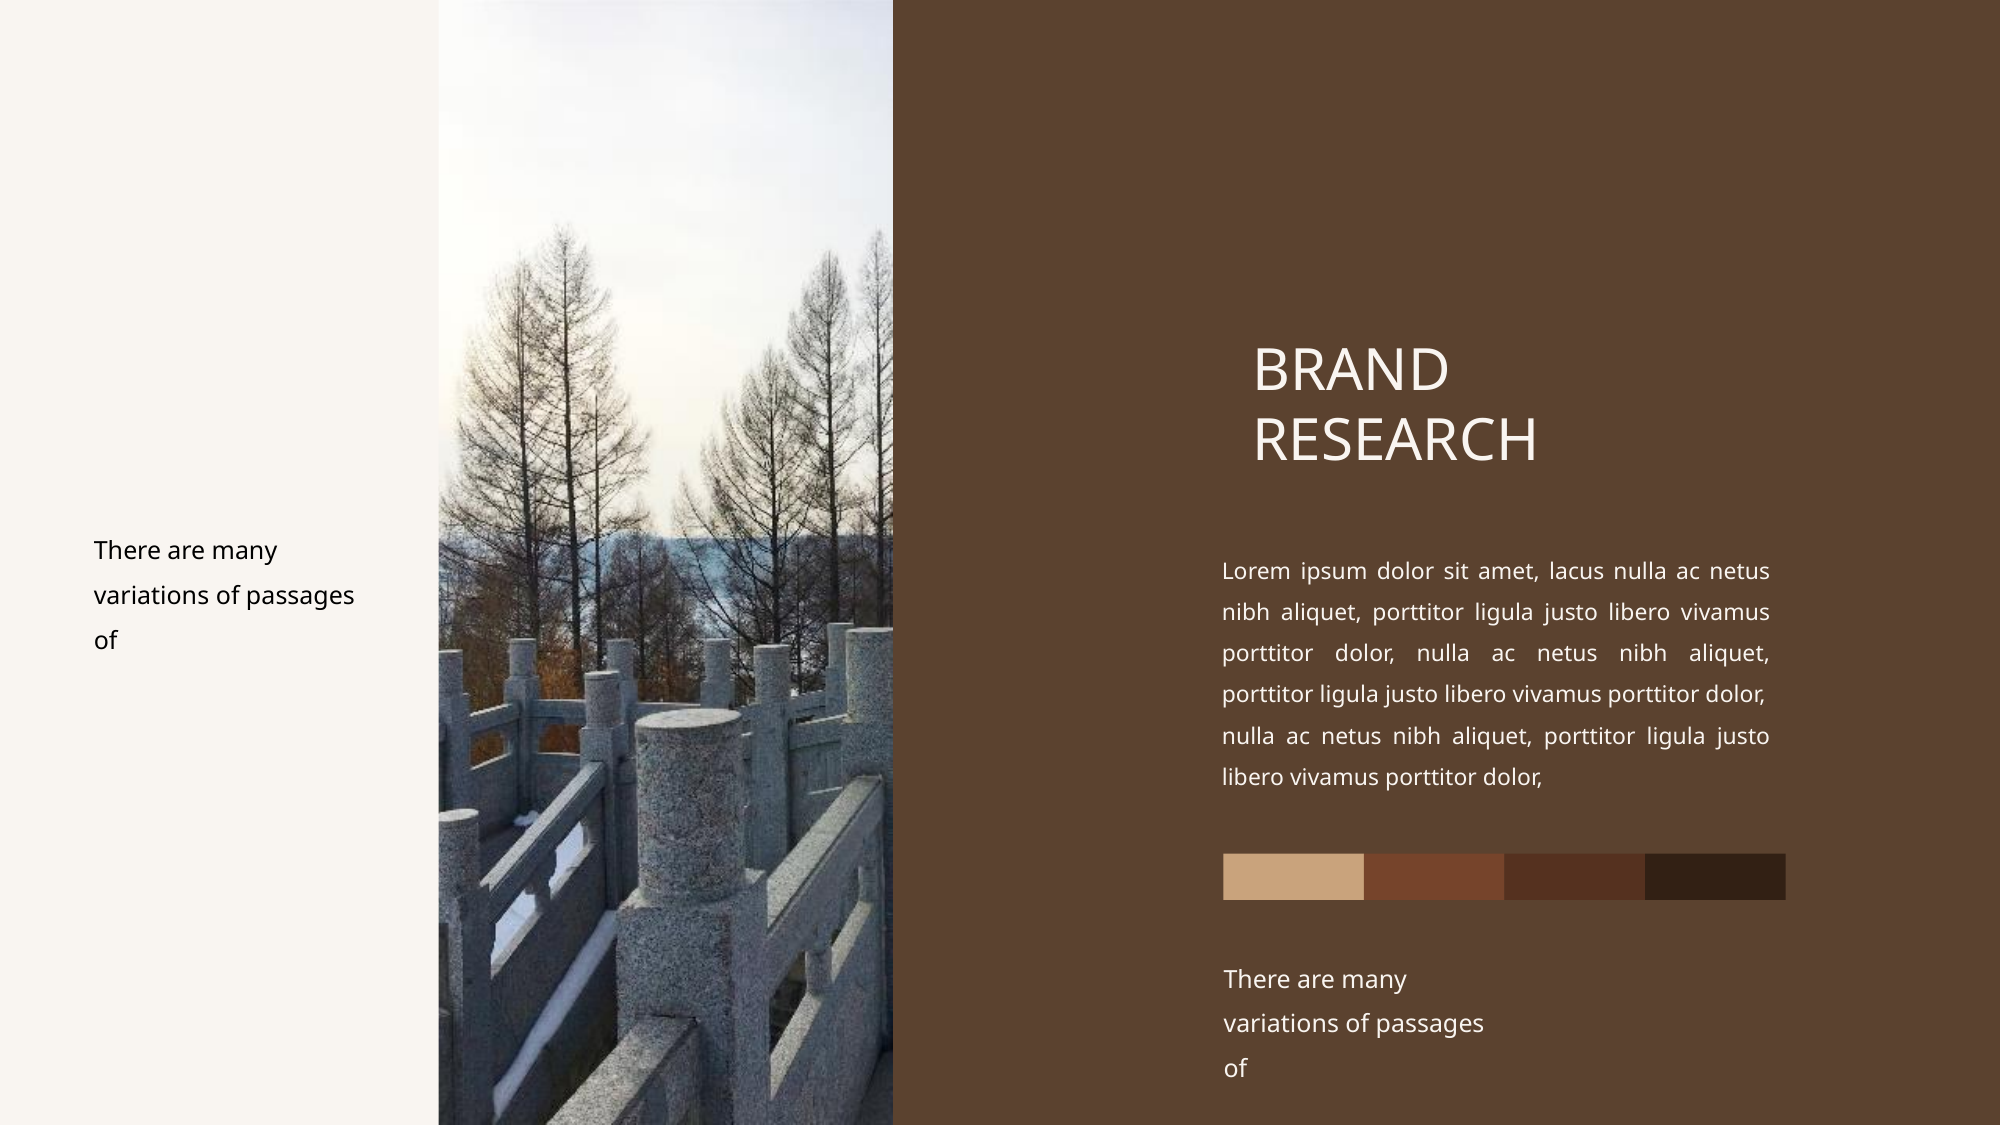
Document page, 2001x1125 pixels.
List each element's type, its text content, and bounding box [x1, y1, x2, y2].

picture [438, 0, 893, 1125]
text_box There are many variations of passages of [93, 519, 371, 654]
text_box [893, 0, 2000, 1125]
text_box Lorem ipsum dolor sit amet, lacus nulla ac netus nibh aliquet, porttitor ligula justo libero vivamus porttitor dolor, nulla ac netus nibh aliquet, porttitor ligula justo libero vivamus porttitor dolor, nulla ac netus nibh aliquet, porttitor ligula justo libero vivamus porttitor dolor, [1207, 535, 1786, 798]
text_box BRAND RESEARCH [1252, 332, 1540, 473]
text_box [1223, 853, 1786, 900]
text_box There are many variations of passages of [1223, 948, 1501, 1083]
